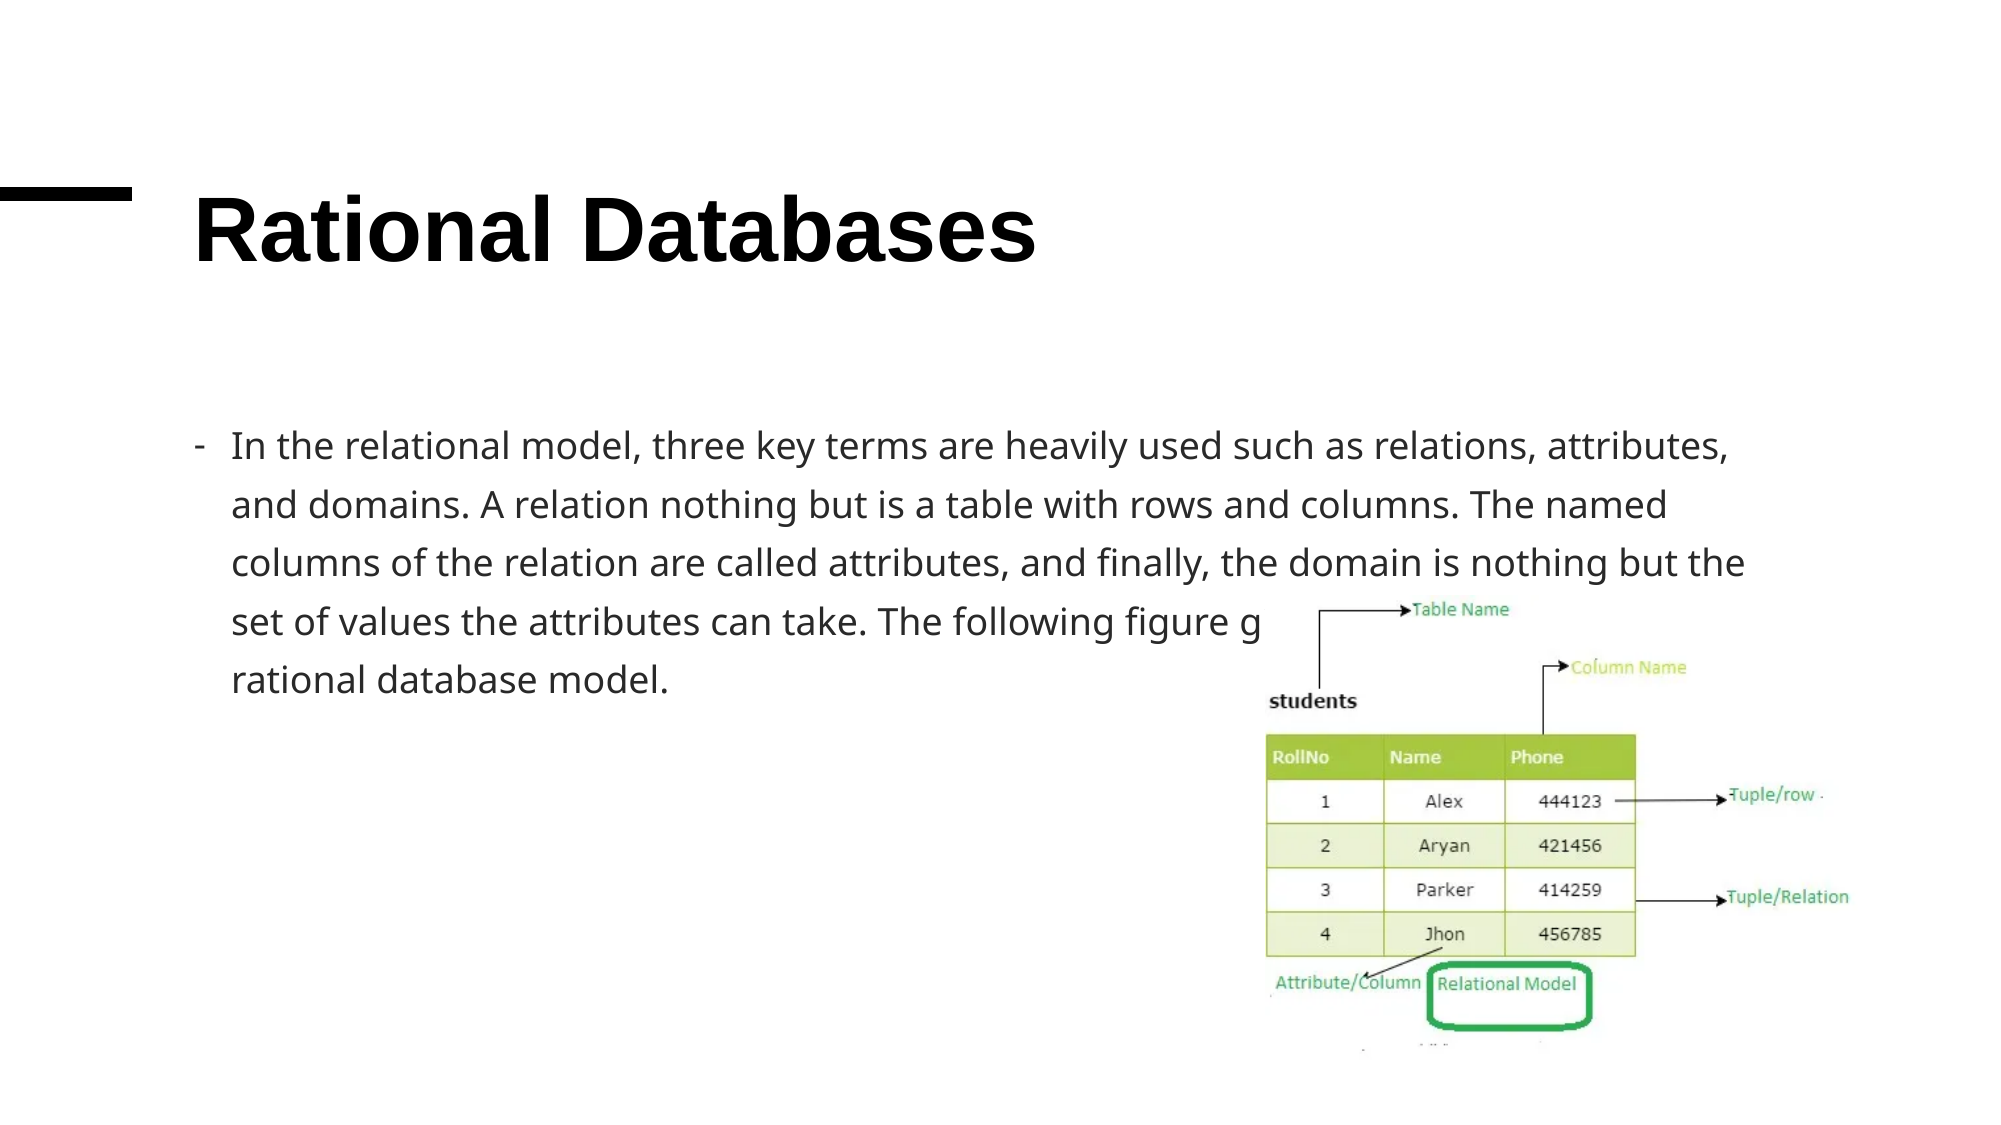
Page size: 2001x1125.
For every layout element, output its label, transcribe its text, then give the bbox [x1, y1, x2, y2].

picture [1264, 595, 1927, 1069]
title Rational Databases [178, 178, 1807, 392]
list In the relational model, three key terms are heavily used such as relations, attributes, and domains. A relation nothing but is a table with rows and columns. The named columns of the relation are called attributes, and finally, the domain is nothing but the set of values the attributes can take. The following figure gives us an overview of a rational database model. [178, 401, 1807, 1032]
